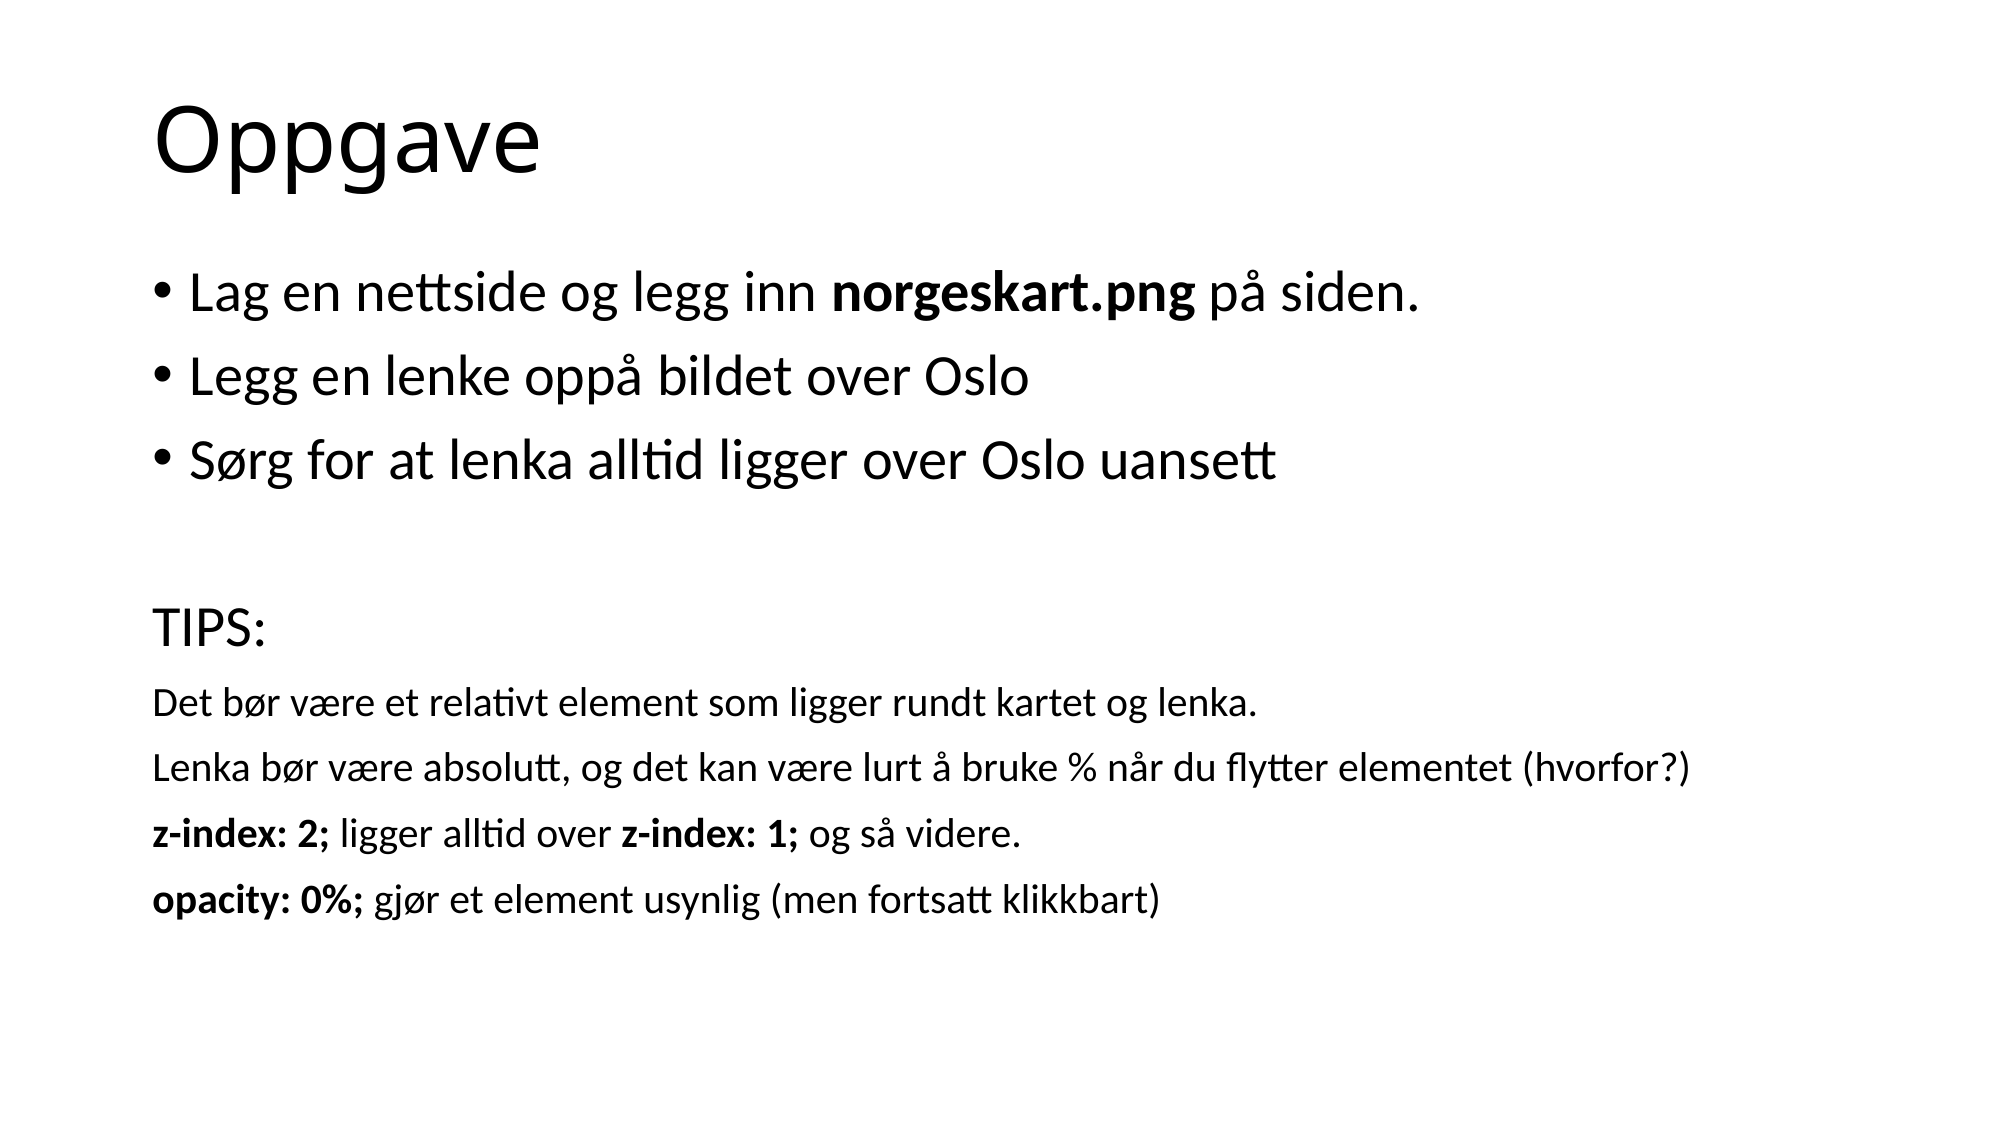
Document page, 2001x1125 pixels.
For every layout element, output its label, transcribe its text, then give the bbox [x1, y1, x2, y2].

list Lag en nettside og legg inn norgeskart.png på siden. Legg en lenke oppå bildet over Oslo Sørg for at lenka alltid ligger over Oslo uansett TIPS: Det bør være et relativt element som ligger rundt kartet og lenka. Lenka bør være absolutt, og det kan være lurt å bruke % når du flytter elementet (hvorfor?) z-index: 2; ligger alltid over z-index: 1; og så videre. opacity: 0%; gjør et element usynlig (men fortsatt klikkbart) [137, 254, 1863, 1078]
title Oppgave [137, 59, 1863, 225]
